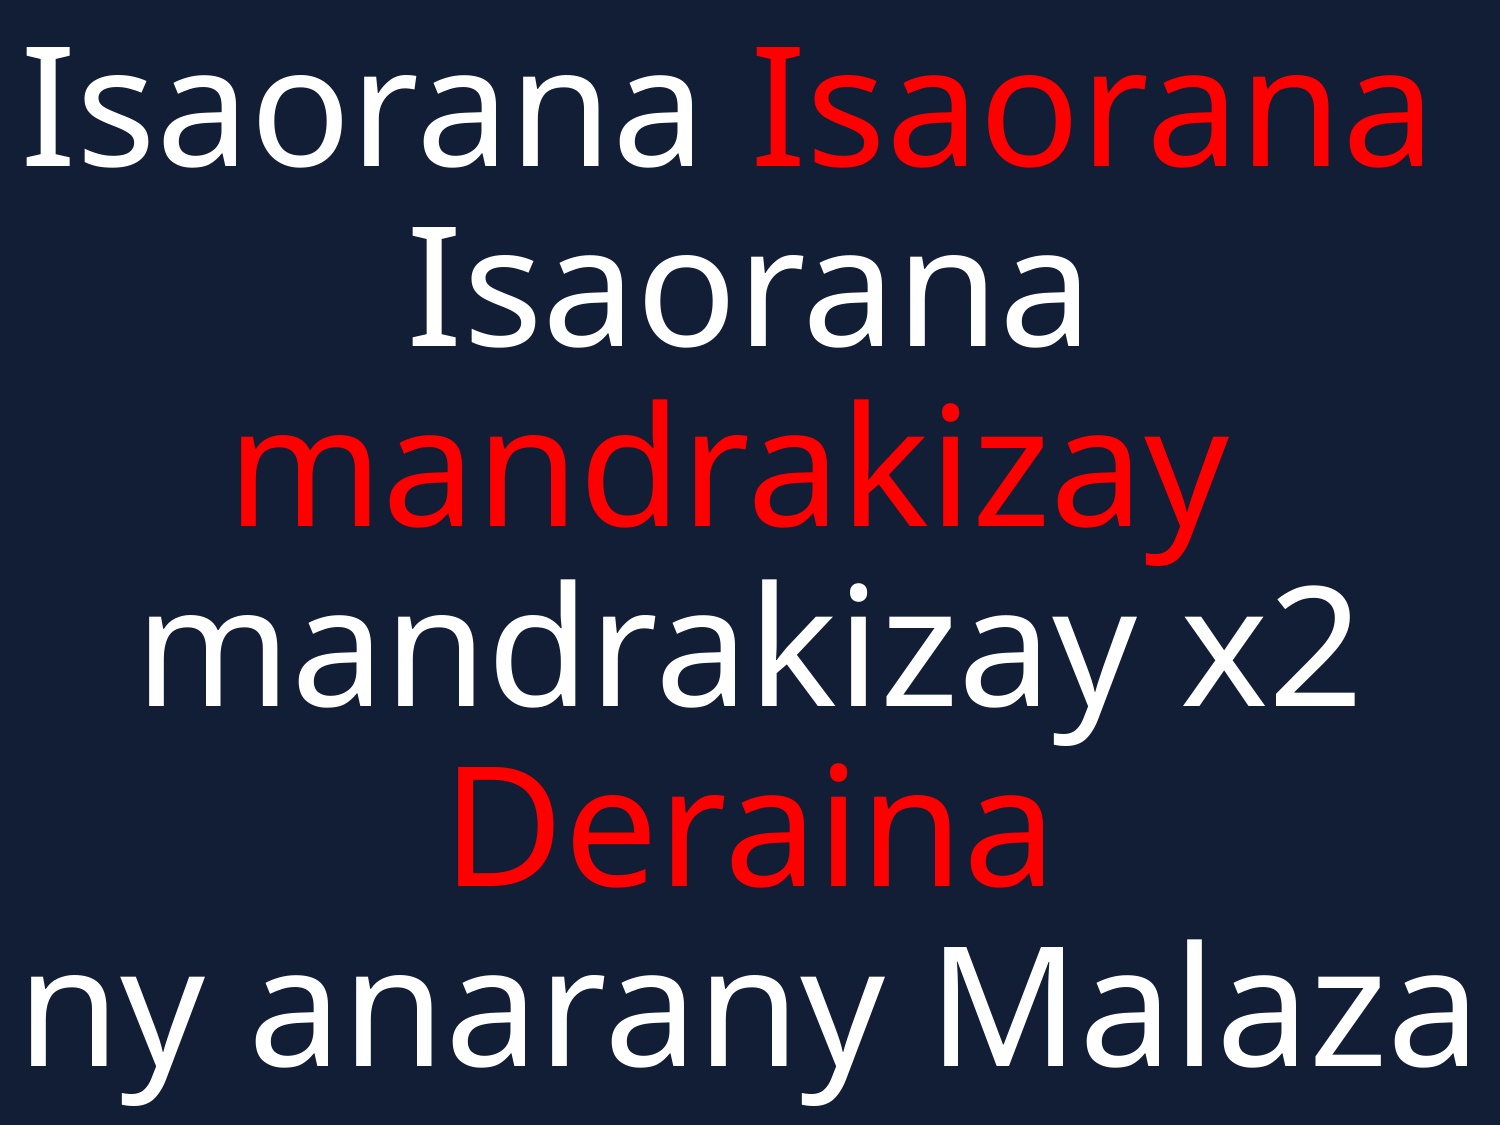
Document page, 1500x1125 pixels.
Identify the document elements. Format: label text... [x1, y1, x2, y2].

title Isaorana Isaorana Isaorana mandrakizay mandrakizay x2 Deraina ny anarany Malaza [0, 453, 1500, 672]
